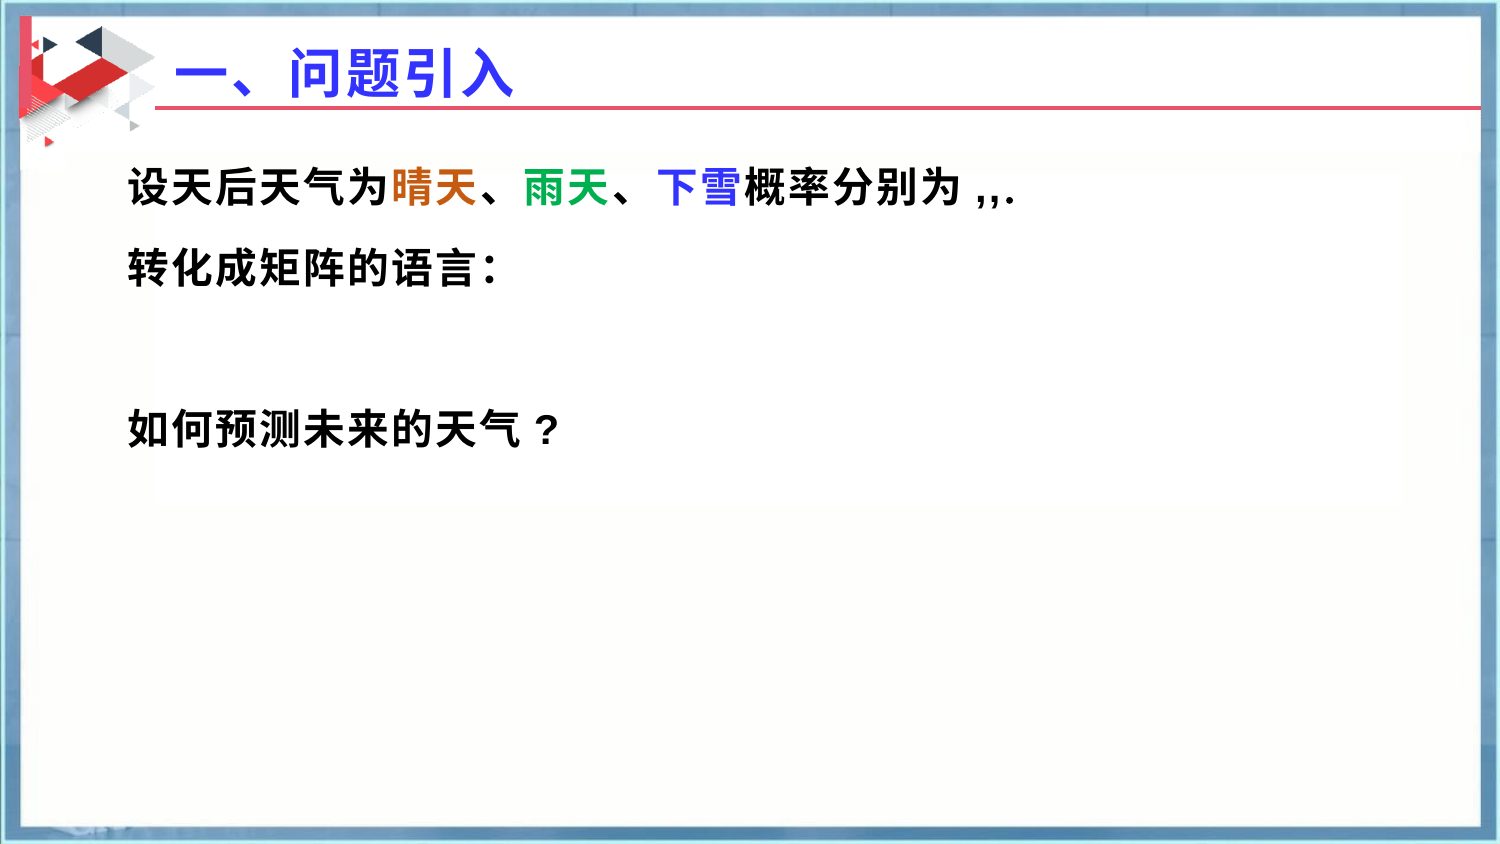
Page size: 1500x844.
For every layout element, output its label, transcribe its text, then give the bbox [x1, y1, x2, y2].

picture [0, 0, 1500, 844]
title 一、问题引入 [159, 32, 1495, 112]
